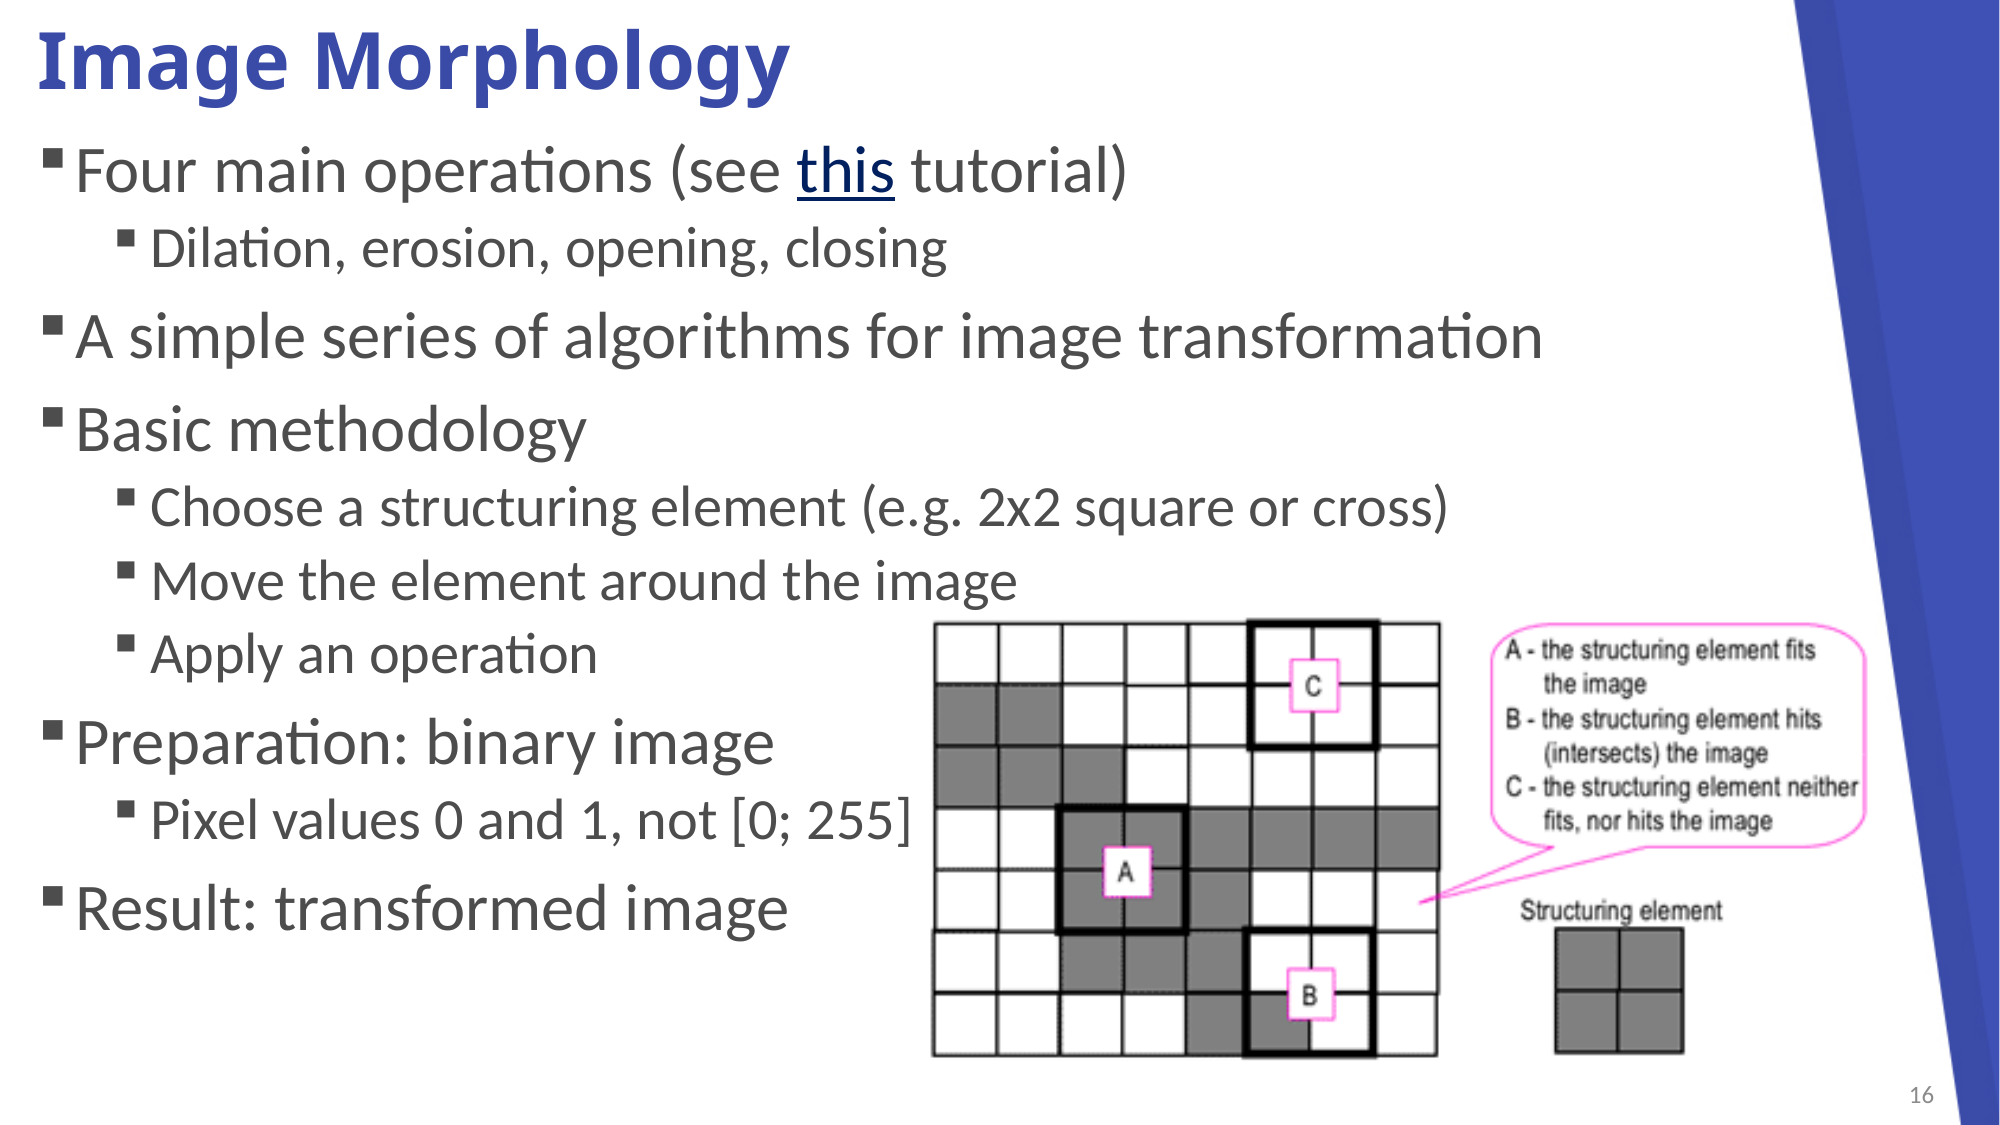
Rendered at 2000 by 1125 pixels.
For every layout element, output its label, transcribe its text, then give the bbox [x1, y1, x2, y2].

title Image Morphology [22, 0, 1950, 127]
picture [0, 0, 2000, 1125]
list Four main operations (see this tutorial) Dilation, erosion, opening, closing A simple series of algorithms for image transformation Basic methodology Choose a structuring element (e.g. 2x2 square or cross) Move the element around the image Apply an operation Preparation: binary image Pixel values 0 and 1, not [0; 255] Result: transformed image [22, 127, 1950, 1103]
picture [927, 614, 1875, 1065]
slide_number 16 [1849, 1063, 1950, 1124]
